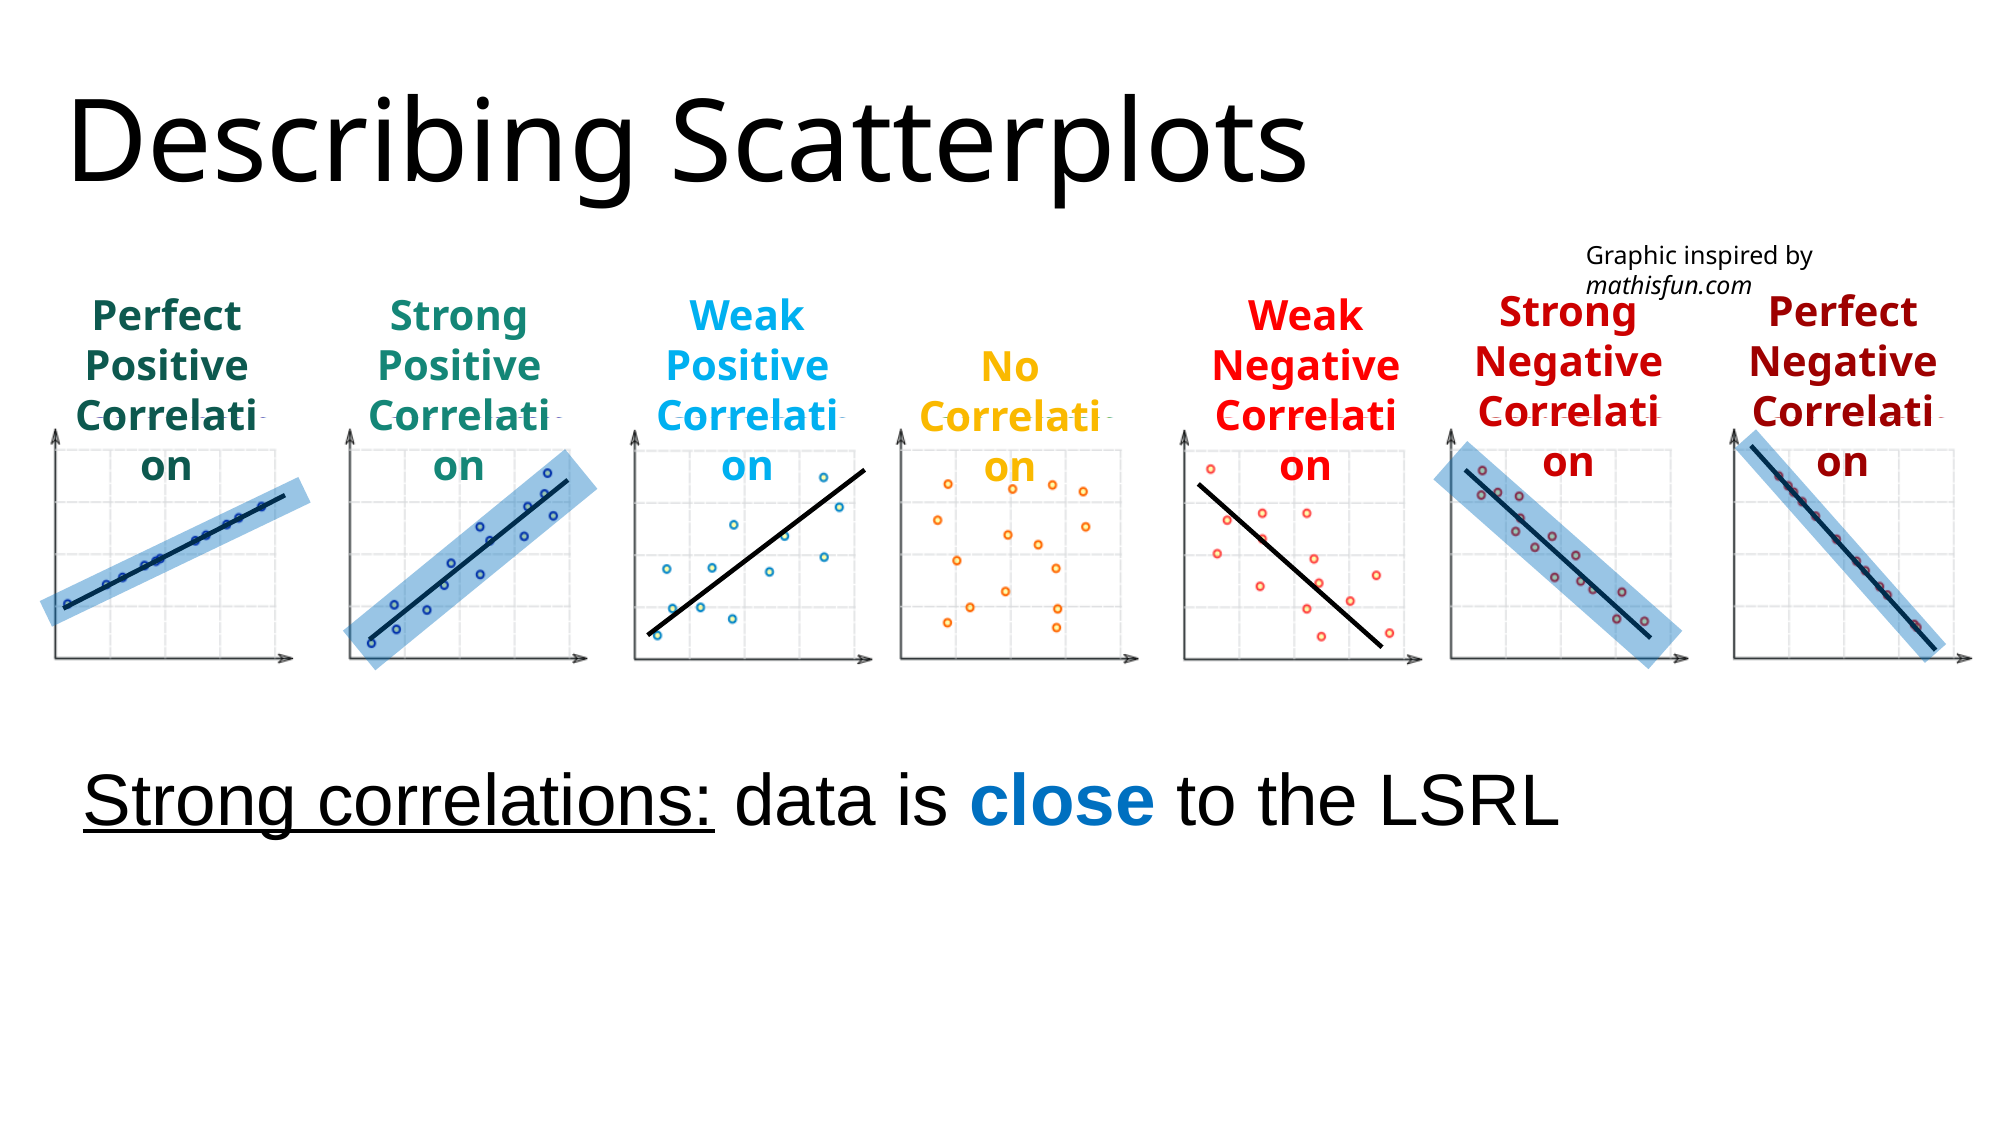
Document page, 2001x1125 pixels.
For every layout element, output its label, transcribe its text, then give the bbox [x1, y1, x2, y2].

text_box No Correlation [892, 331, 1128, 417]
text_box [62, 494, 286, 609]
text_box Strong Negative Correlation [1451, 277, 1686, 417]
picture [691, 417, 699, 425]
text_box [1464, 469, 1651, 639]
text_box Strong Positive Correlation [341, 281, 577, 417]
text_box Graphic inspired by mathisfun.com [1571, 231, 1961, 307]
text_box Strong correlations: data is close to the LSRL [67, 744, 1662, 888]
text_box Describing Scatterplots [49, 59, 1398, 212]
text_box Perfect Positive Correlation [49, 281, 284, 417]
text_box Weak Negative Correlation [1188, 281, 1424, 417]
picture [39, 417, 1987, 669]
text_box Weak Positive Correlation [630, 281, 865, 417]
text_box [369, 479, 569, 640]
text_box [1750, 445, 1936, 651]
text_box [647, 469, 865, 636]
text_box Perfect Negative Correlation [1725, 307, 1961, 417]
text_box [1198, 483, 1383, 648]
